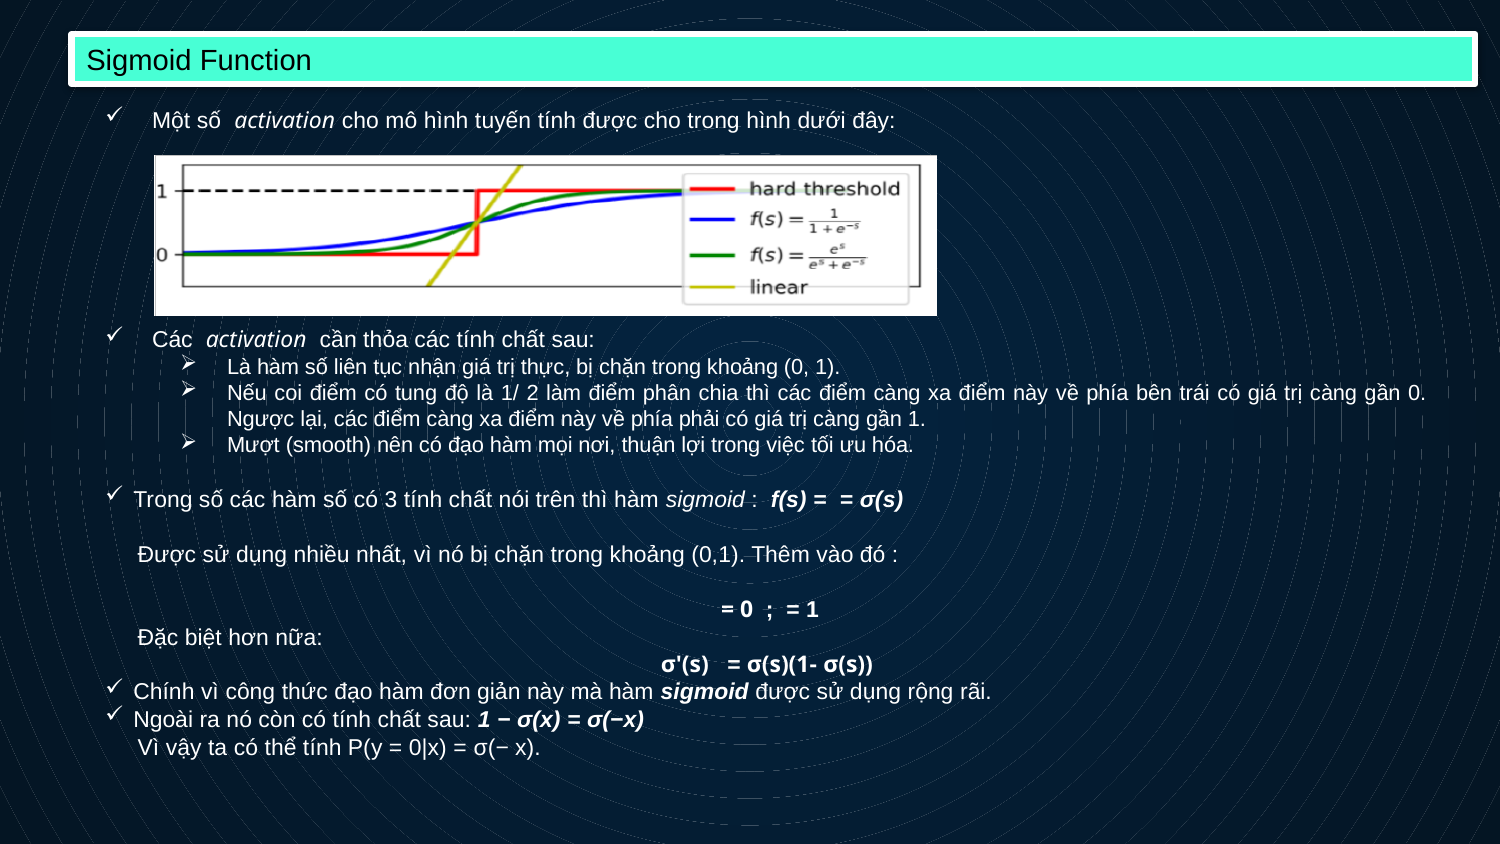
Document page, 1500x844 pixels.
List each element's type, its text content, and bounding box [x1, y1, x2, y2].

picture [153, 154, 937, 316]
text_box Sigmoid Function [68, 31, 1478, 87]
